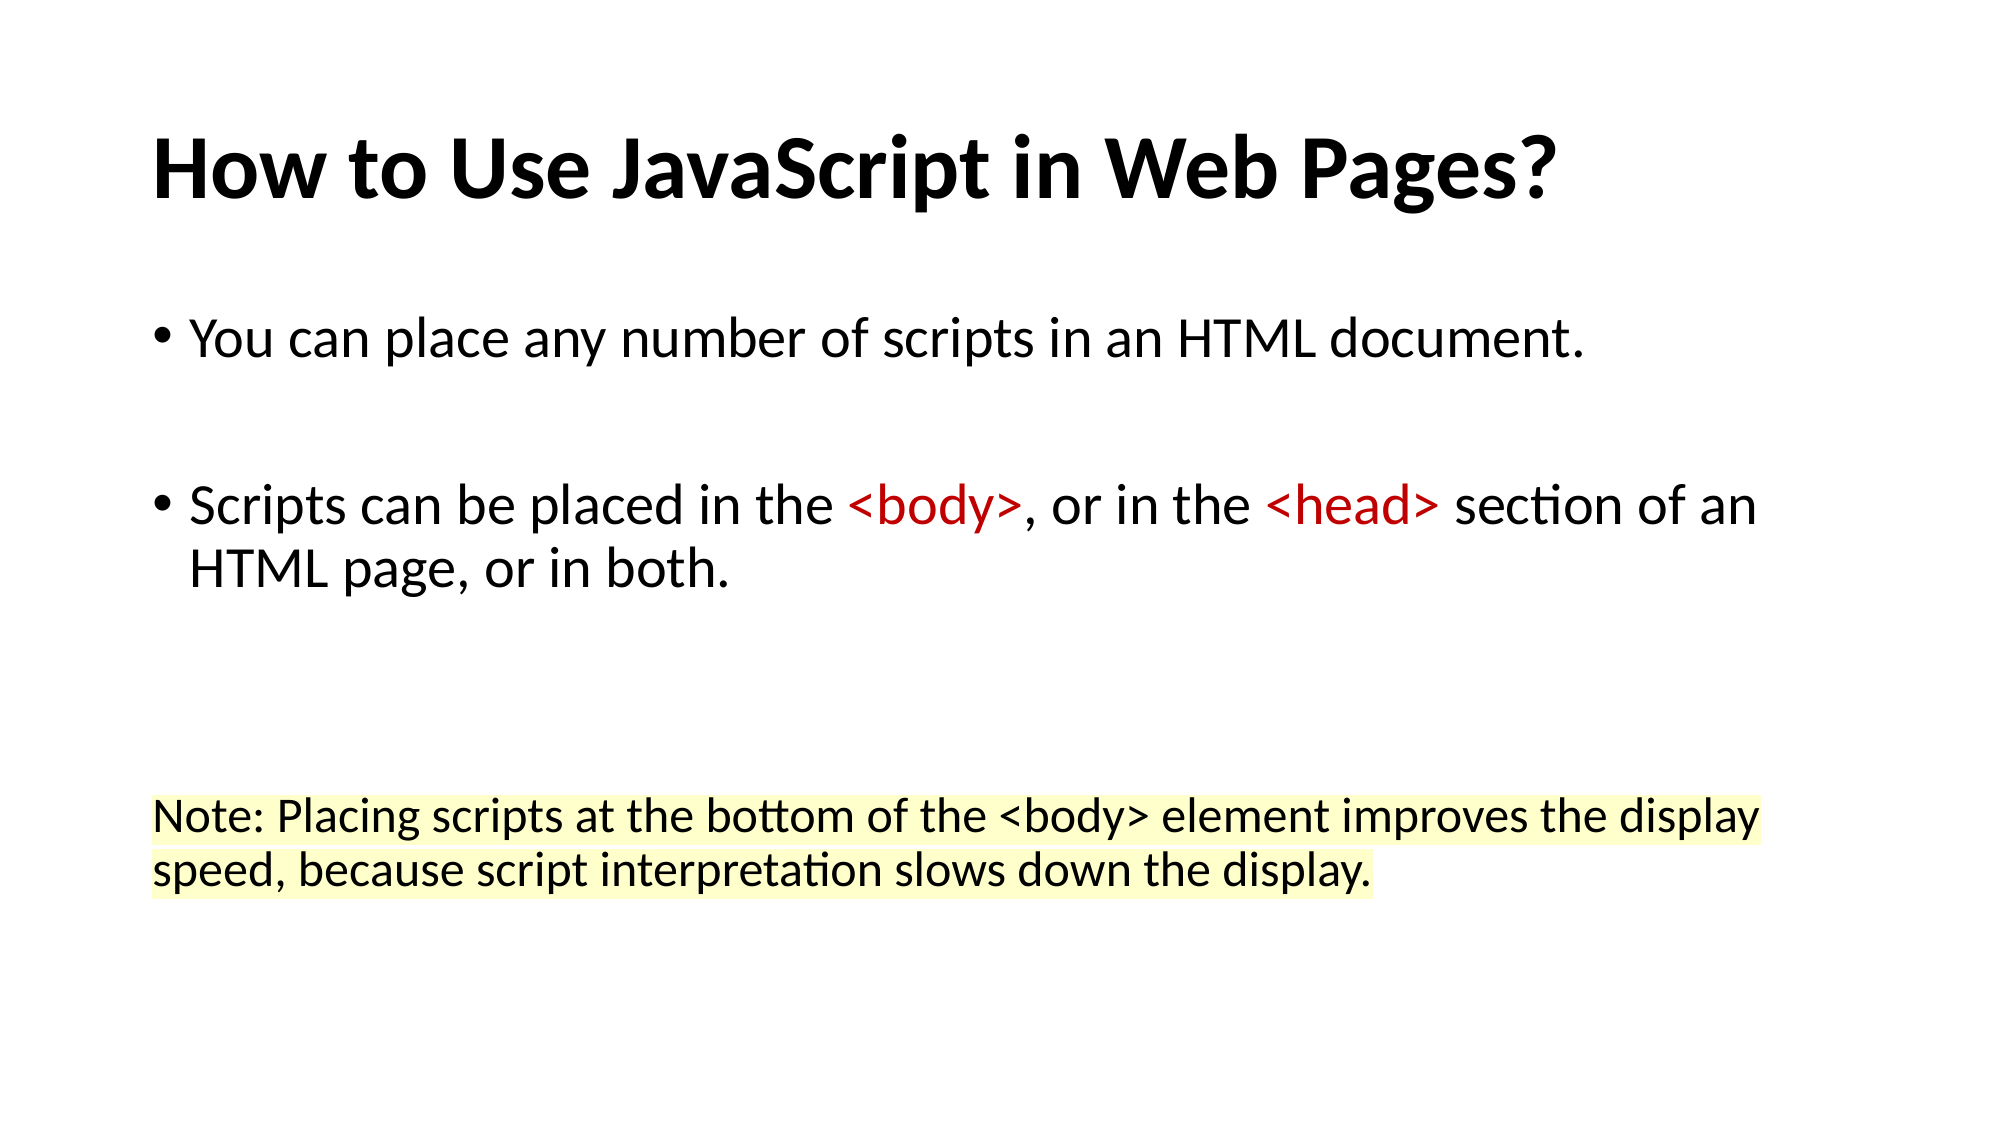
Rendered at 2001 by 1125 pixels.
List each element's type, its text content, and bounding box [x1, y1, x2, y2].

title How to Use JavaScript in Web Pages? [137, 59, 1863, 278]
list You can place any number of scripts in an HTML document. Scripts can be placed in the <body>, or in the <head> section of an HTML page, or in both. Note: Placing scripts at the bottom of the <body> element improves the display speed, because script interpretation slows down the display. [137, 299, 1863, 1014]
